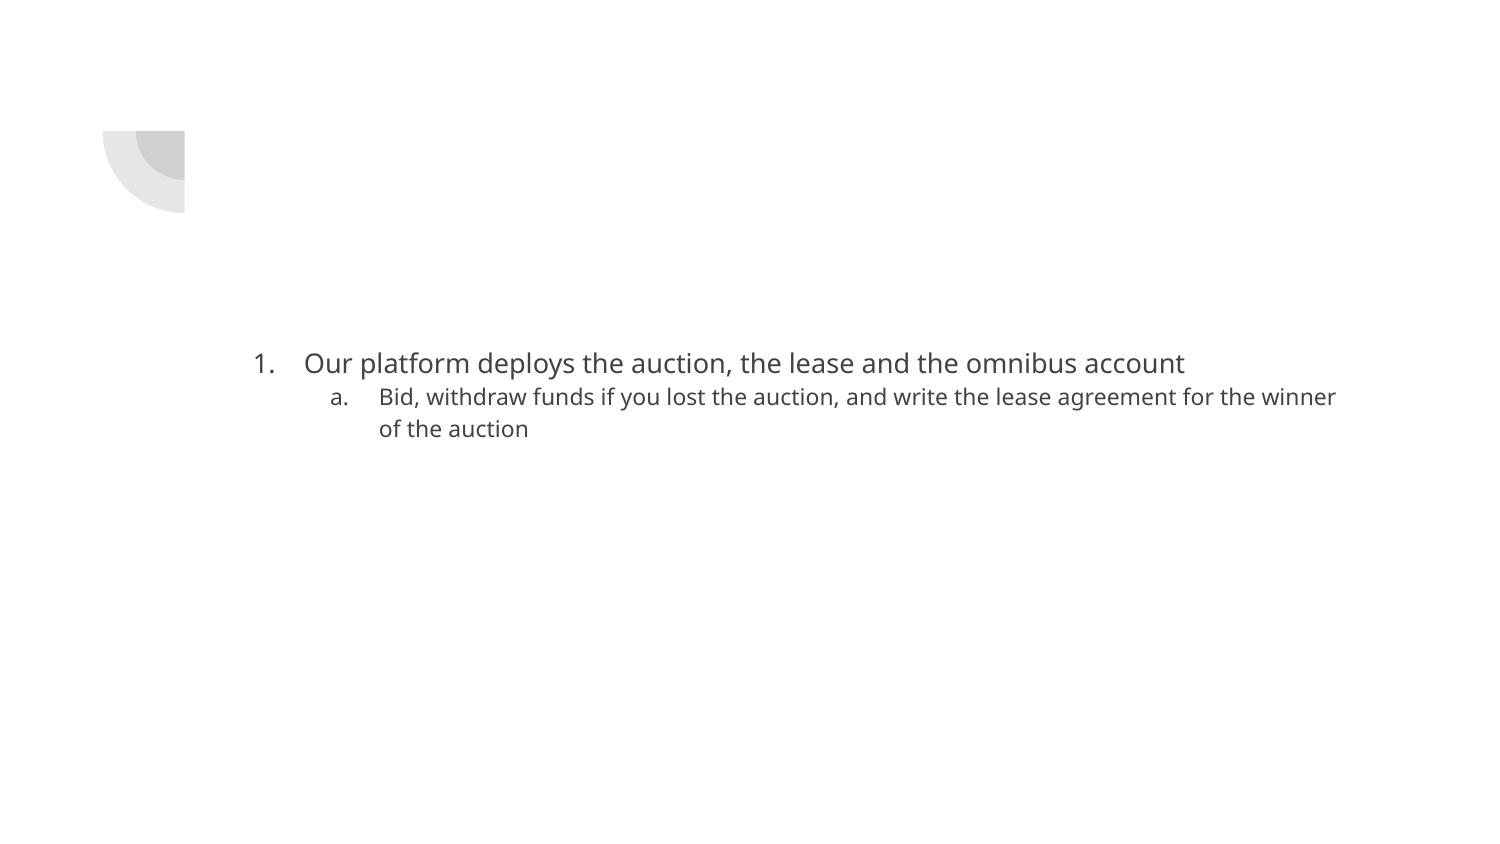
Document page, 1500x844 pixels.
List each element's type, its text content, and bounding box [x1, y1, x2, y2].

list Our platform deploys the auction, the lease and the omnibus account Bid, withdraw funds if you lost the auction, and write the lease agreement for the winner of the auction [213, 326, 1368, 744]
